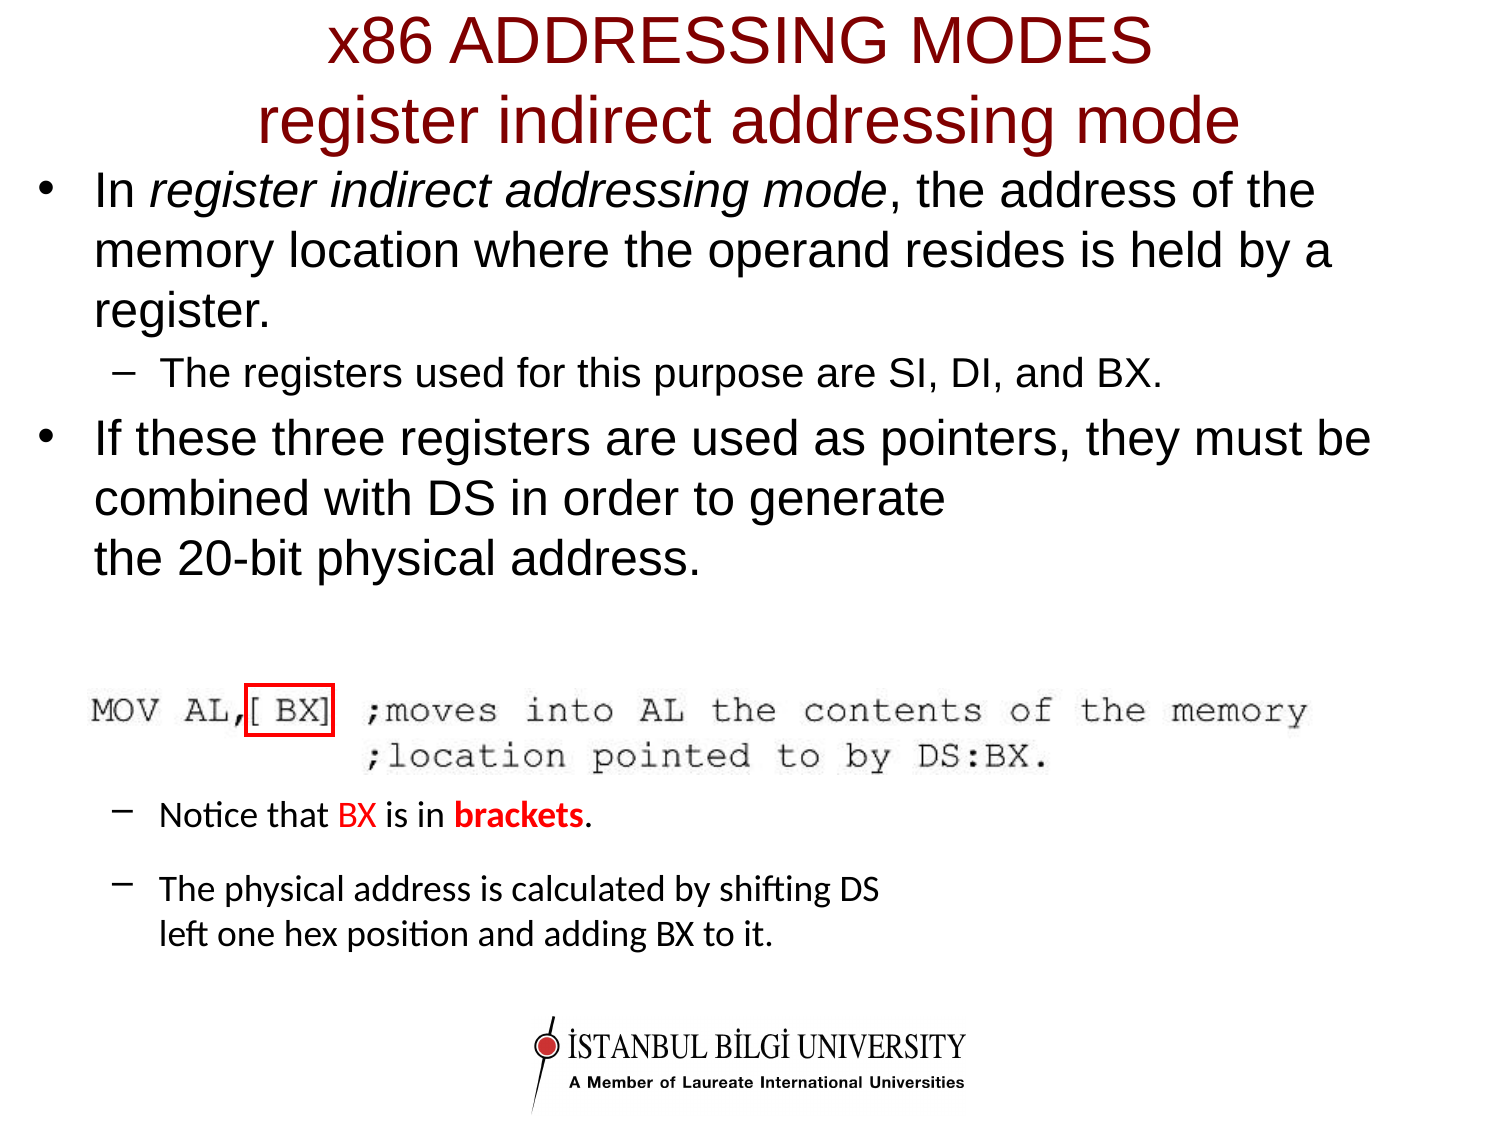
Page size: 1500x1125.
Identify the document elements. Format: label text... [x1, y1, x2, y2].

text_box The physical address is calculated by shifting DS left one hex position and adding BX to it. [22, 856, 1460, 1015]
title x86 ADDRESSING MODES register indirect addressing mode [75, 0, 1425, 149]
picture [531, 1016, 966, 1116]
text_box Notice that BX is in brackets. [22, 783, 1460, 856]
picture [87, 687, 1316, 776]
list In register indirect addressing mode, the address of the memory location where the operand resides is held by a register. The registers used for this purpose are SI, DI, and BX. If these three registers are used as pointers, they must be combined with DS in order to generate the 20-bit physical address. [22, 149, 1460, 675]
